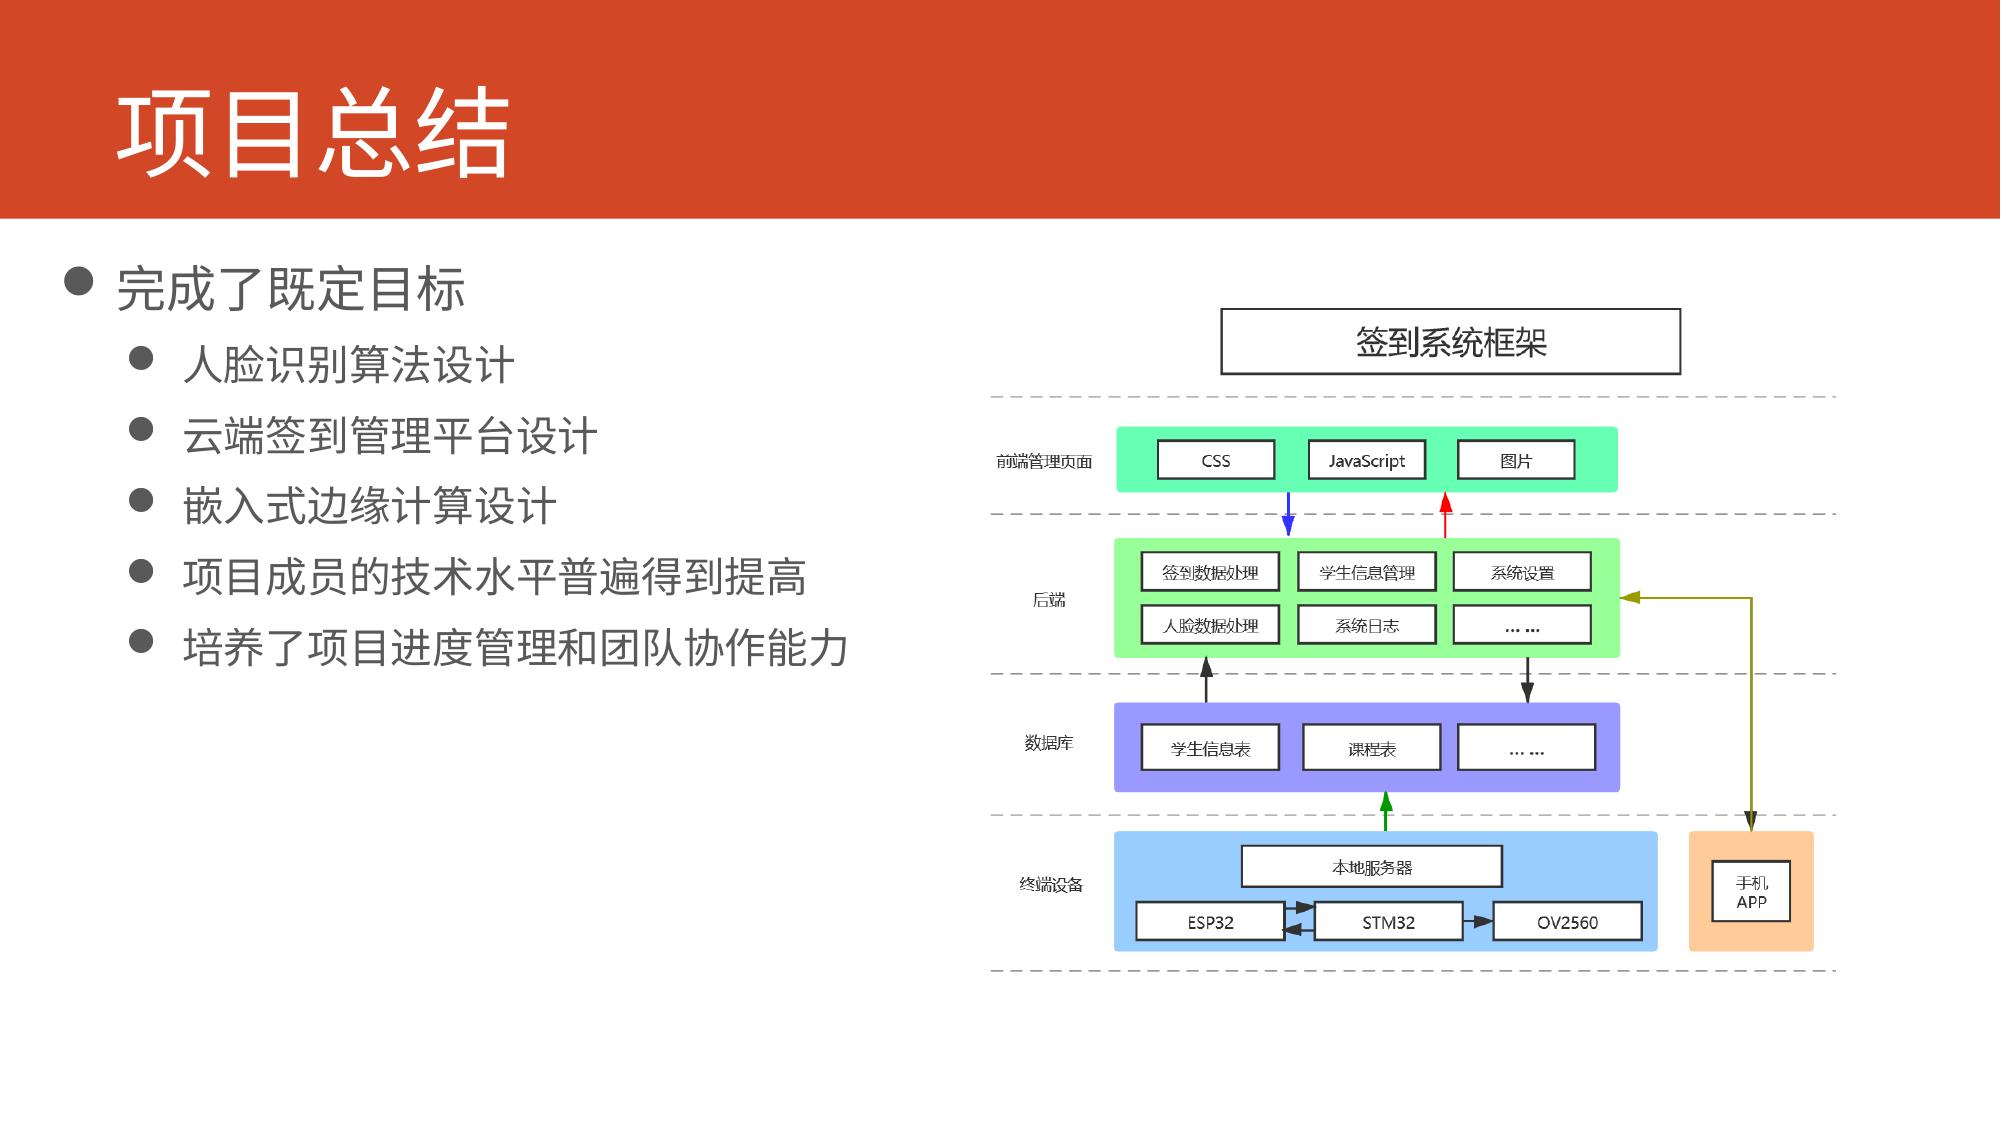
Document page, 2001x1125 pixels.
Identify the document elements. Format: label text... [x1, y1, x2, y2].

list 完成了既定目标 人脸识别算法设计 云端签到管理平台设计 嵌入式边缘计算设计 项目成员的技术水平普遍得到提高 培养了项目进度管理和团队协作能力 [45, 250, 1922, 1125]
picture [955, 278, 1866, 1014]
title 项目总结 [99, 0, 1863, 199]
